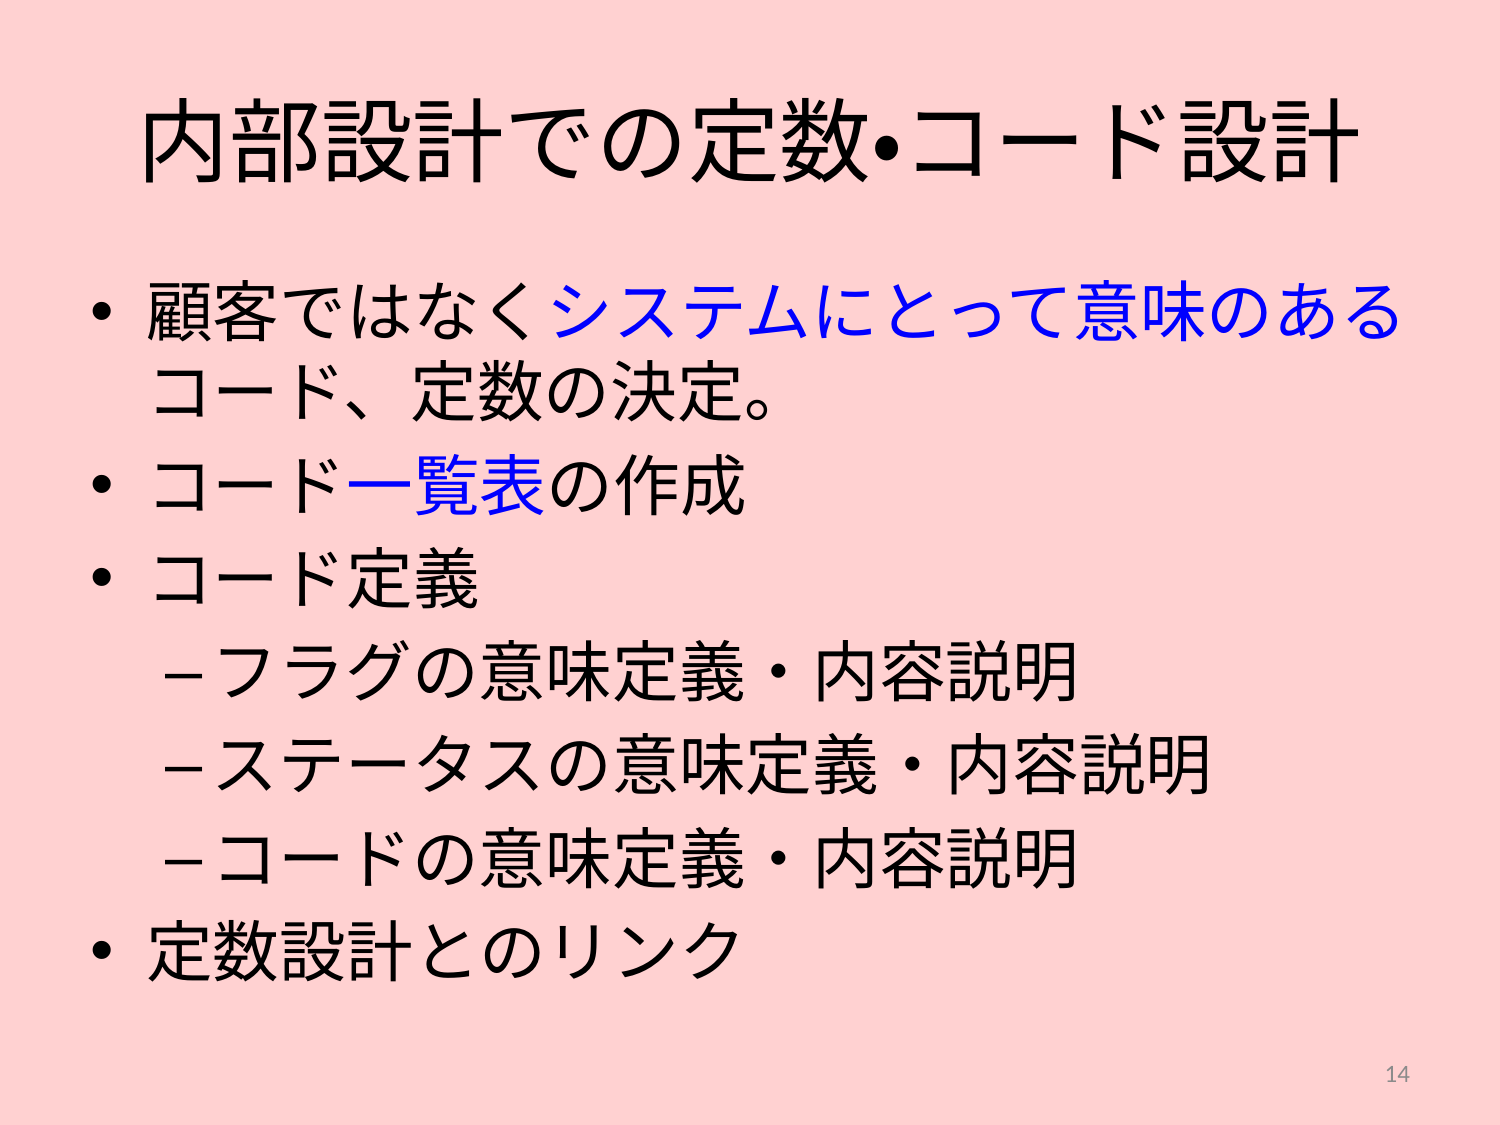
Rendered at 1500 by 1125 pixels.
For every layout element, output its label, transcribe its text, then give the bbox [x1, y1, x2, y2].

title 内部設計での定数・コード設計 [0, 45, 1500, 233]
list 顧客ではなくシステムにとって意味のあるコード、定数の決定。 コード一覧表の作成 コード定義 フラグの意味定義・内容説明 ステータスの意味定義・内容説明 コードの意味定義・内容説明 定数設計とのリンク [75, 262, 1425, 1005]
slide_number 14 [1074, 1042, 1425, 1103]
